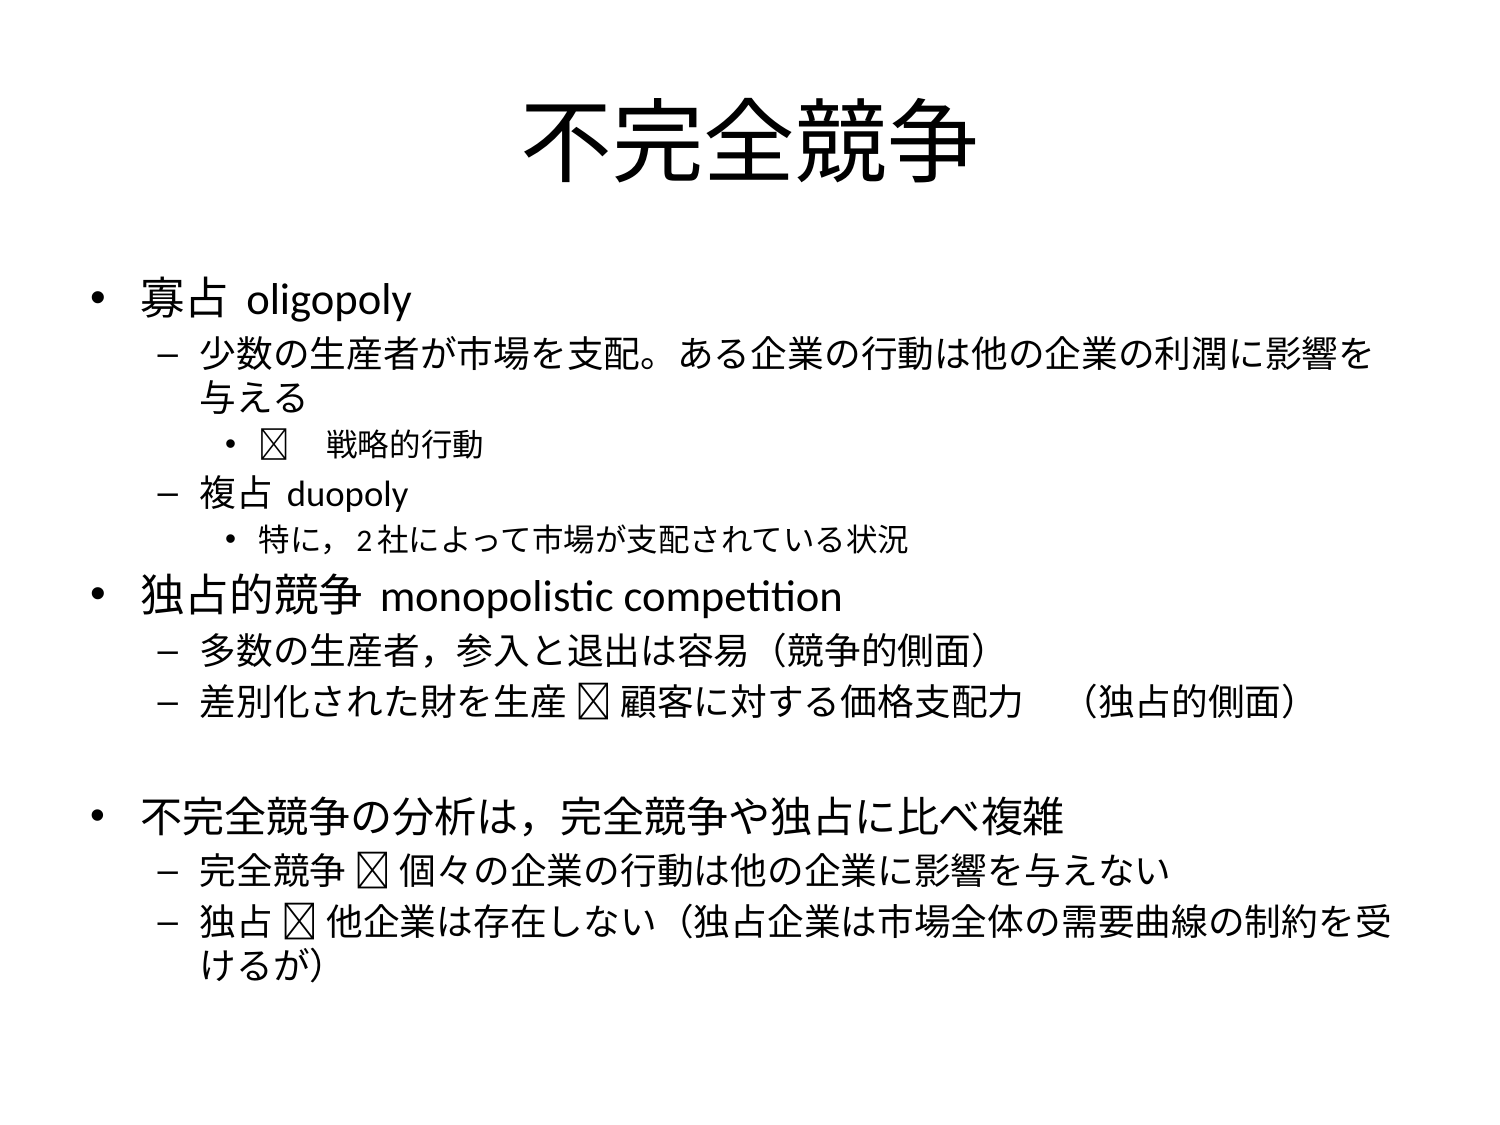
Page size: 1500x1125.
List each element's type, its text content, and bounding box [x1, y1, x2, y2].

list 寡占 oligopoly 少数の生産者が市場を支配。ある企業の行動は他の企業の利潤に影響を与える  戦略的行動 複占 duopoly 特に，2社によって市場が支配されている状況 独占的競争 monopolistic competition 多数の生産者，参入と退出は容易（競争的側面） 差別化された財を生産  顧客に対する価格支配力 （独占的側面） 不完全競争の分析は，完全競争や独占に比べ複雑 完全競争  個々の企業の行動は他の企業に影響を与えない 独占  他企業は存在しない（独占企業は市場全体の需要曲線の制約を受けるが） [75, 262, 1425, 1005]
title 不完全競争 [75, 45, 1425, 233]
